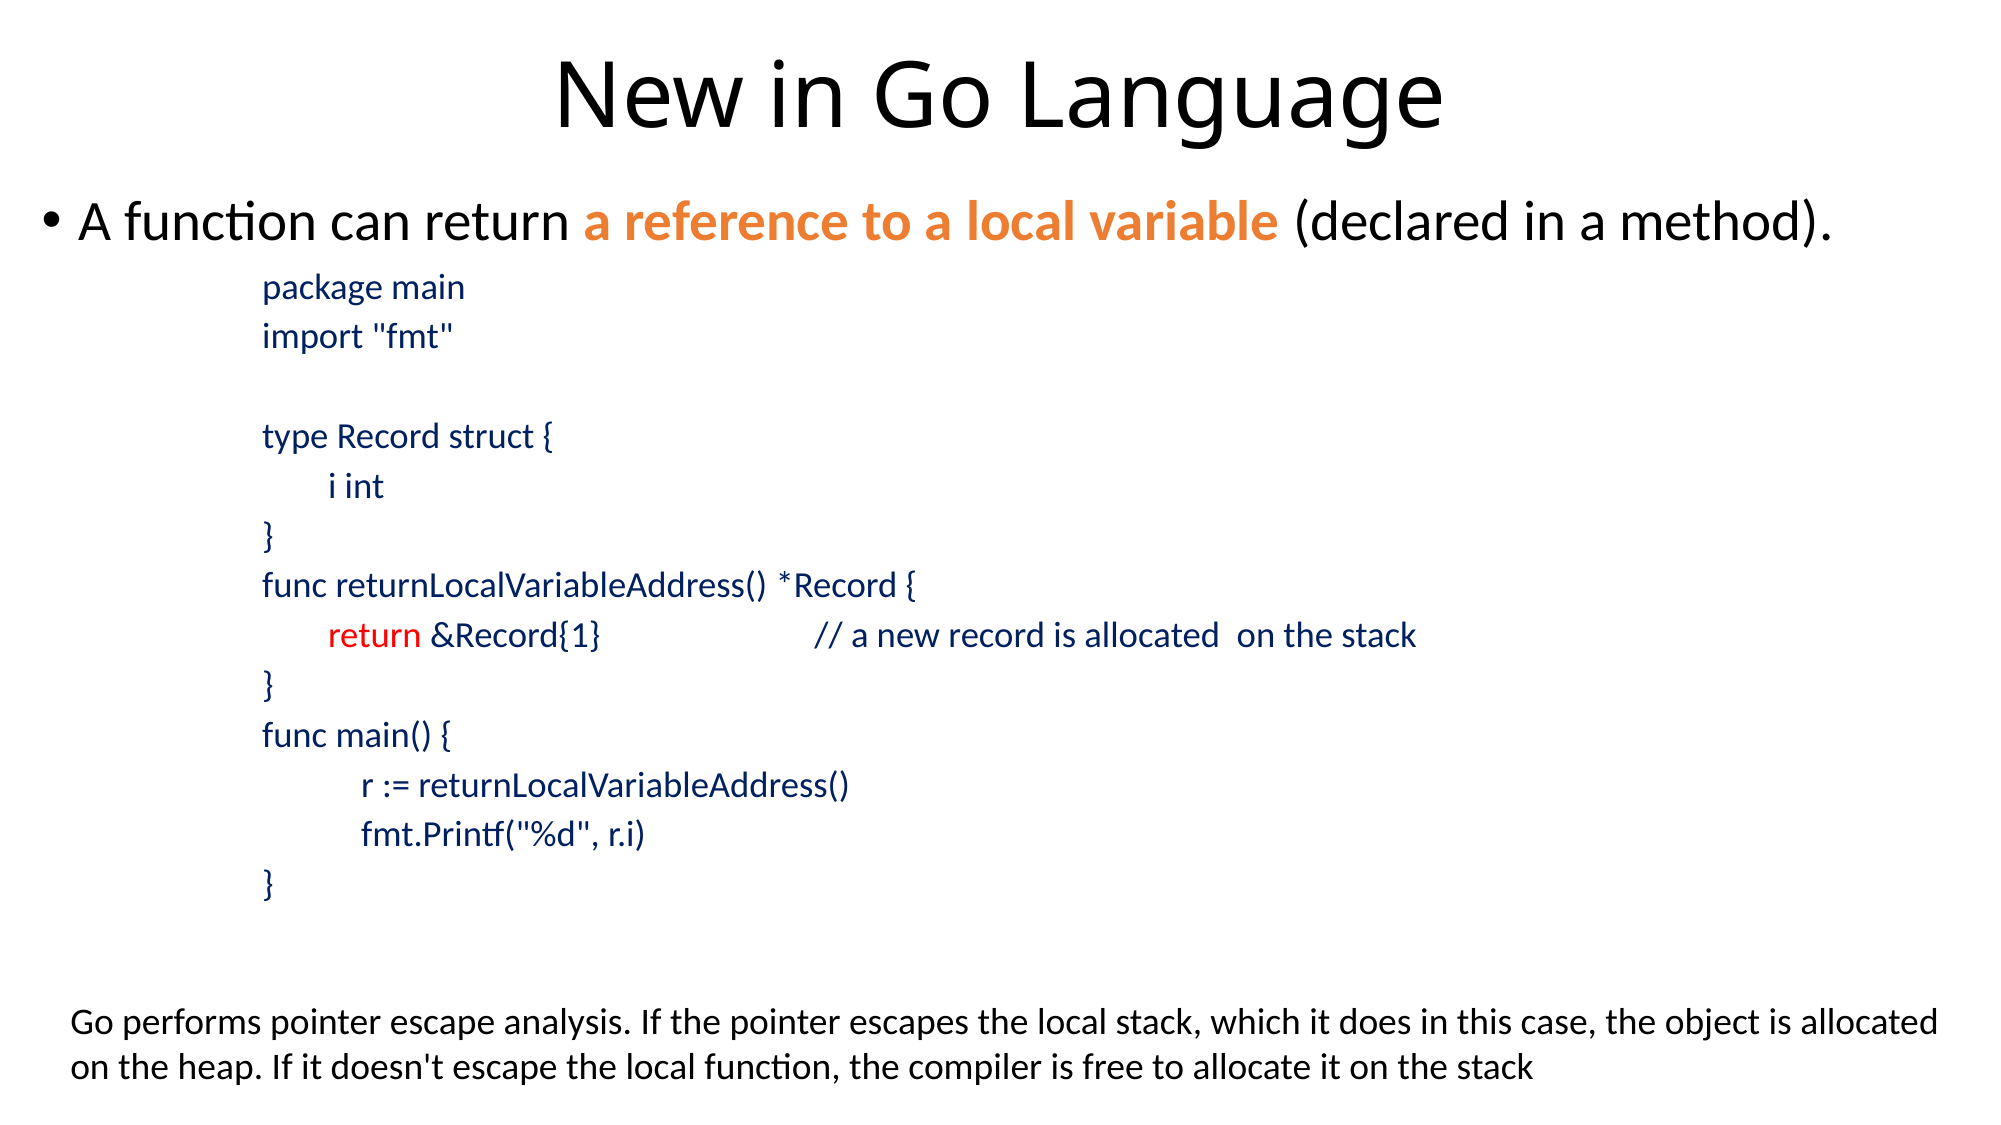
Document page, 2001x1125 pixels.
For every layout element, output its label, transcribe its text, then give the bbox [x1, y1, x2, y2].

title New in Go Language [137, 38, 1863, 158]
text_box Go performs pointer escape analysis. If the pointer escapes the local stack, which it does in this case, the object is allocated on the heap. If it doesn't escape the local function, the compiler is free to allocate it on the stack [55, 989, 1975, 1095]
list A function can return a reference to a local variable (declared in a method). package main import "fmt" type Record struct { i int } func returnLocalVariableAddress() *Record { return &Record{1} // a new record is allocated on the stack } func main() { r := returnLocalVariableAddress() fmt.Printf("%d", r.i) } [26, 183, 1863, 927]
